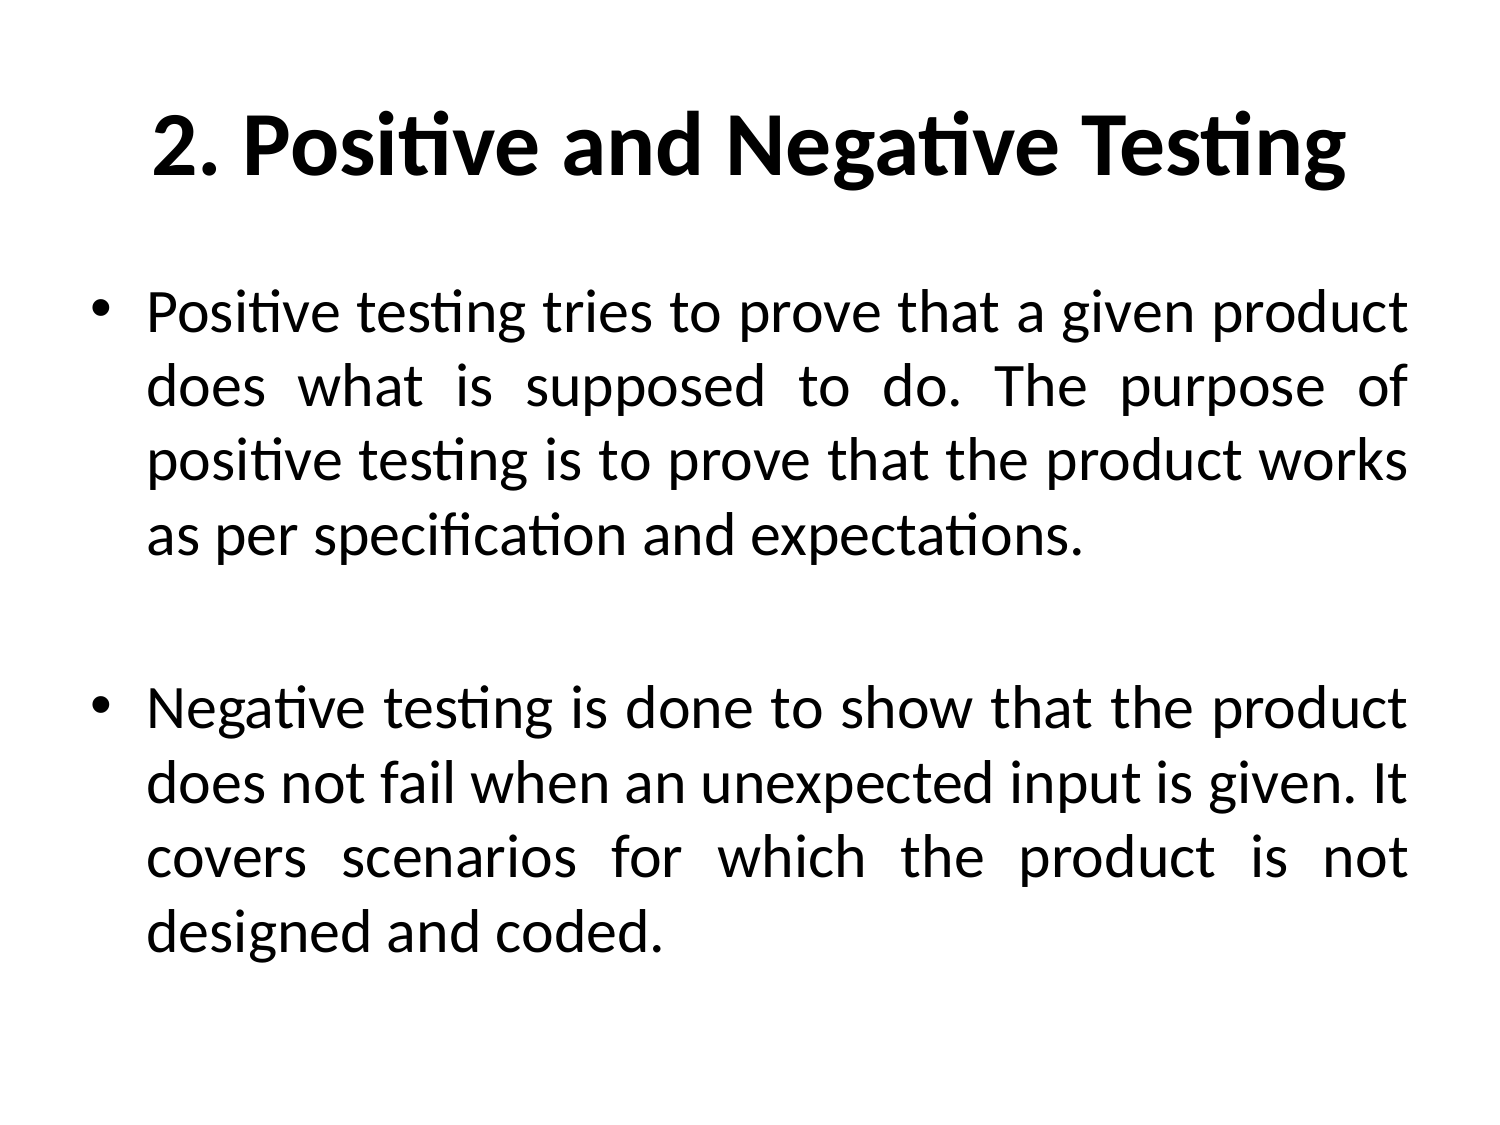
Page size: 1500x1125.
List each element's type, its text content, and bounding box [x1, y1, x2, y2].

list Positive testing tries to prove that a given product does what is supposed to do. The purpose of positive testing is to prove that the product works as per specification and expectations. Negative testing is done to show that the product does not fail when an unexpected input is given. It covers scenarios for which the product is not designed and coded. [75, 262, 1425, 1005]
title 2. Positive and Negative Testing [75, 45, 1425, 233]
